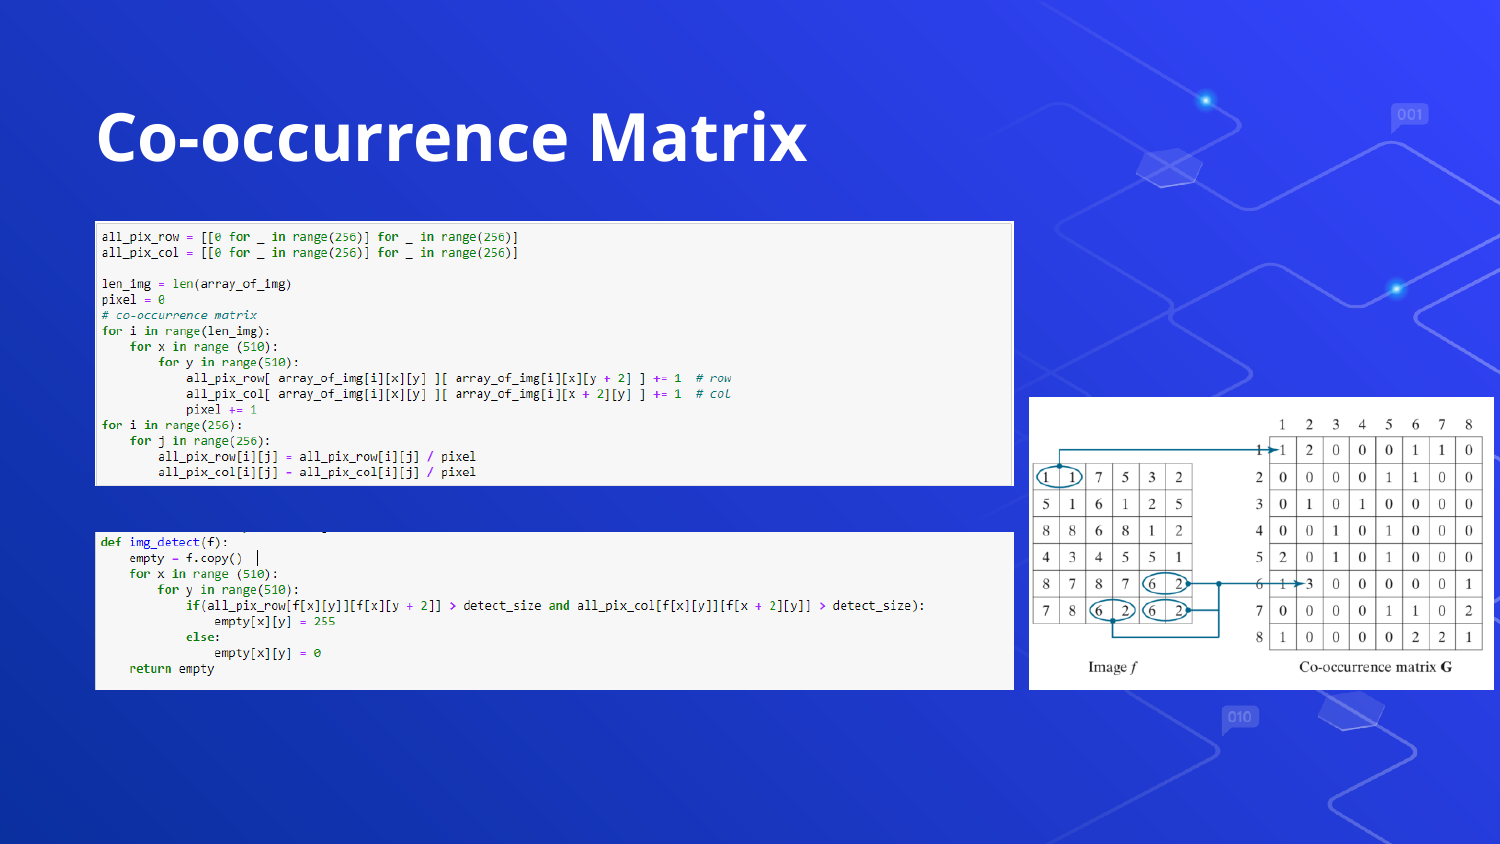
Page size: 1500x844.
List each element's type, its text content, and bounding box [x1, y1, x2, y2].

picture [0, 0, 1500, 844]
title Co-occurrence Matrix [95, 33, 1082, 175]
